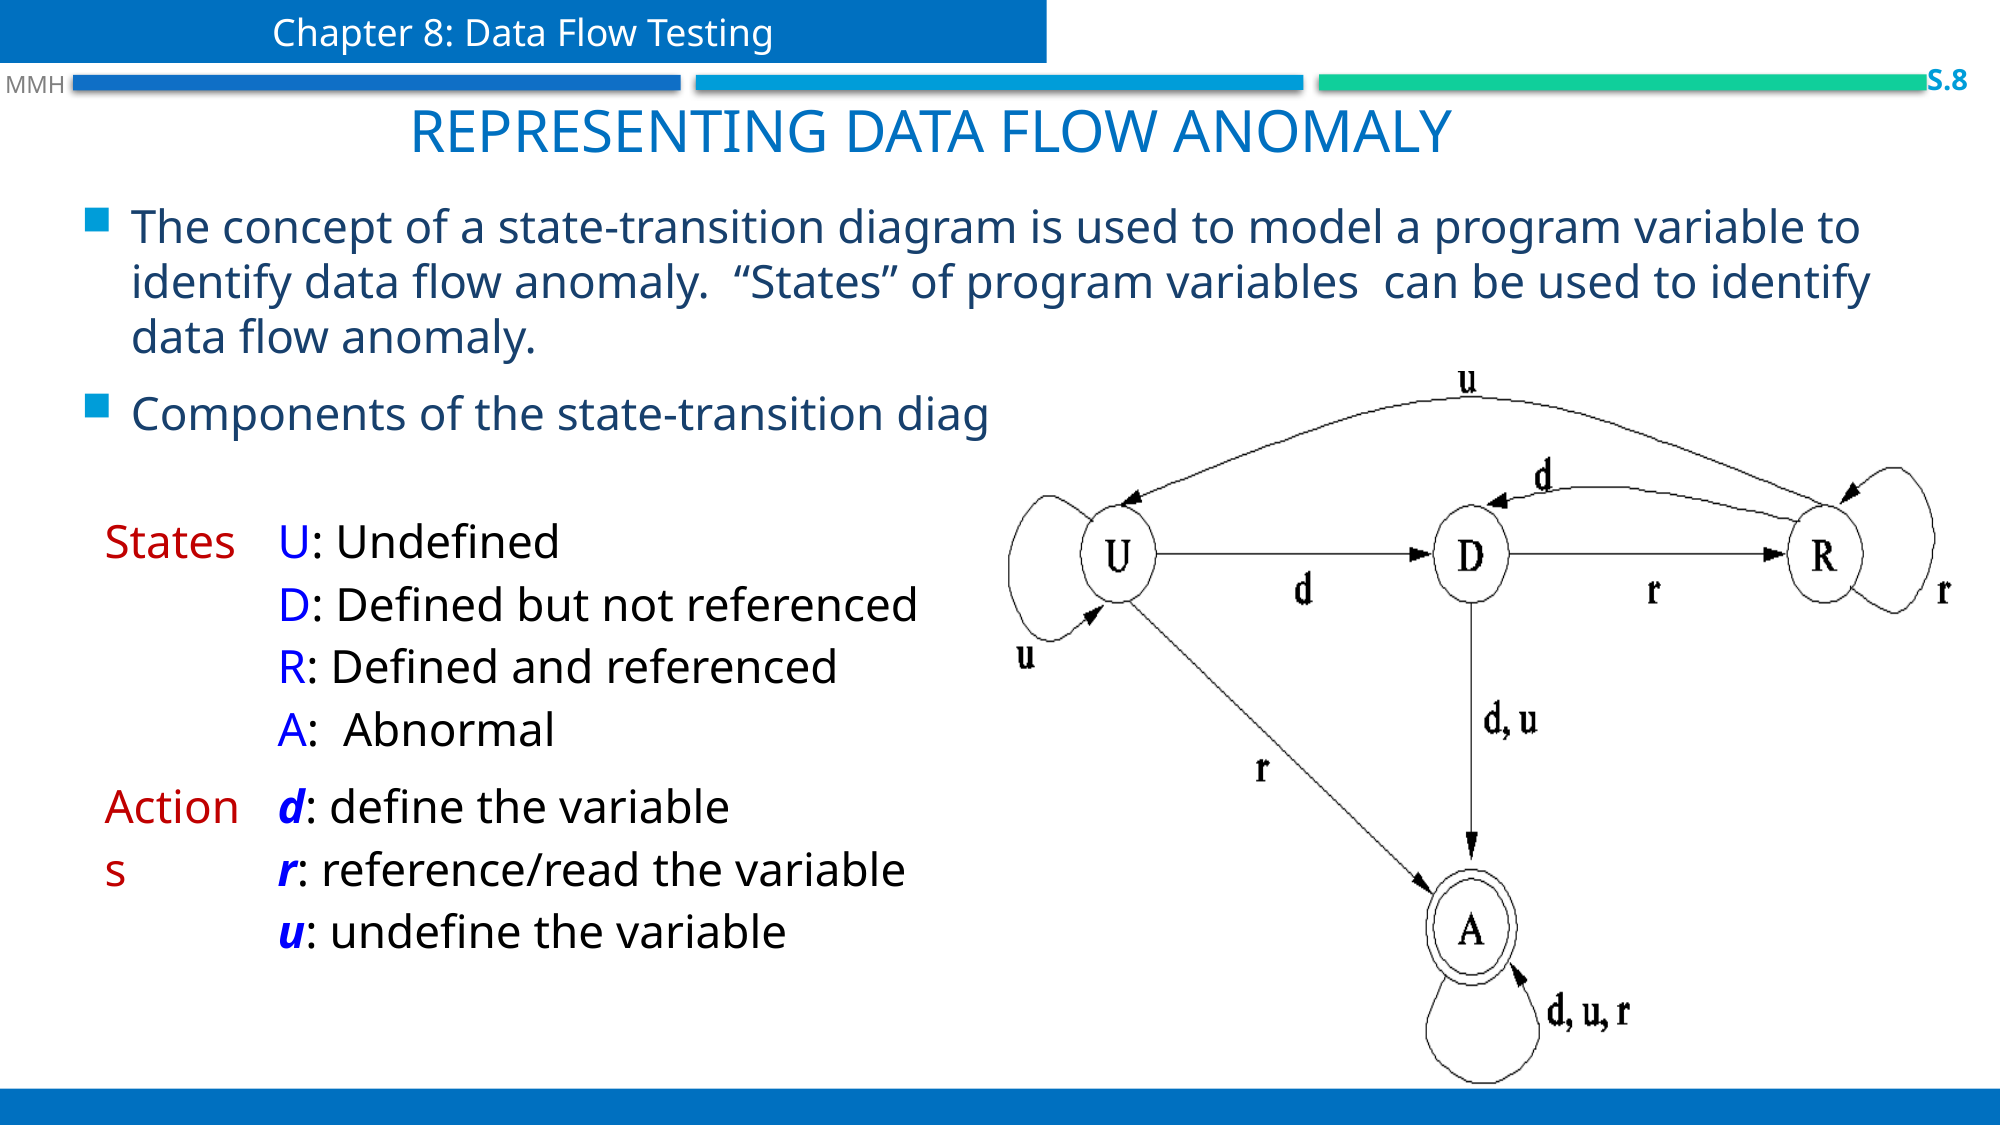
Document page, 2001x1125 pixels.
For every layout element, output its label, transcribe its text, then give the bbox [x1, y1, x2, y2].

text_box MMH [0, 61, 83, 107]
text_box [0, 1087, 2000, 1125]
text_box Chapter 8: Data Flow Testing [0, 0, 1049, 65]
table_cell d: define the variable r: reference/read the variable u: undefine the variable [263, 767, 985, 1032]
picture [991, 371, 1970, 1090]
title Representing Data Flow Anomaly [33, 81, 1844, 172]
text_box The concept of a state-transition diagram is used to model a program variable to identify data flow anomaly. “States” of program variables can be used to identify data flow anomaly. Components of the state-transition diagrams: [65, 216, 1906, 421]
table_cell Actions [90, 767, 263, 1032]
table_header States [90, 502, 263, 767]
text_box S.8 [1903, 65, 1984, 97]
table_header U: Undefined D: Defined but not referenced R: Defined and referenced A: Abnormal [263, 502, 985, 767]
